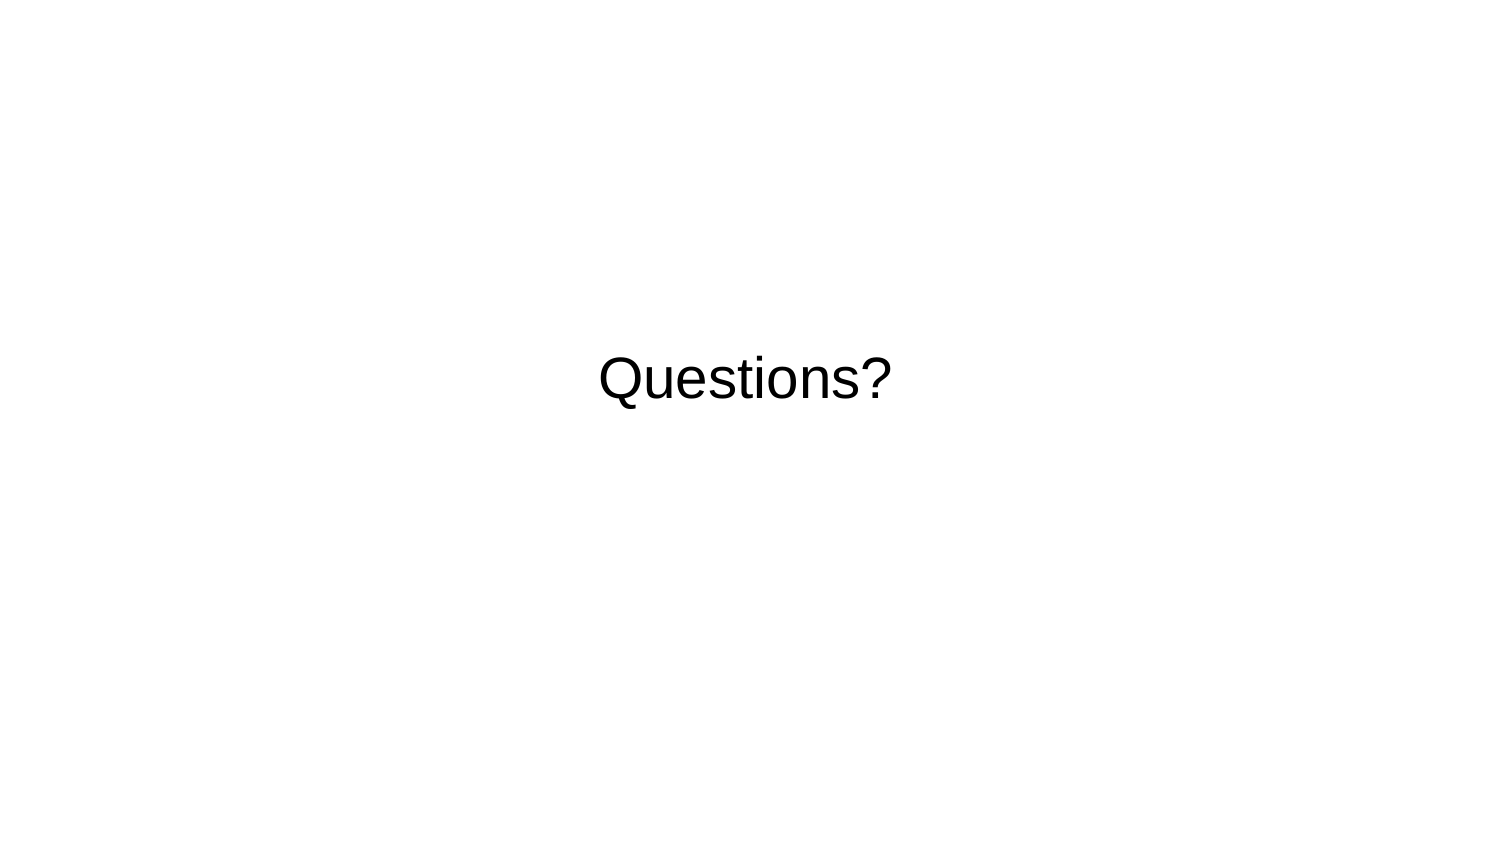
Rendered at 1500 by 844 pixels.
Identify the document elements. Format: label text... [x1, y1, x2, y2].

title Questions? [583, 324, 917, 438]
